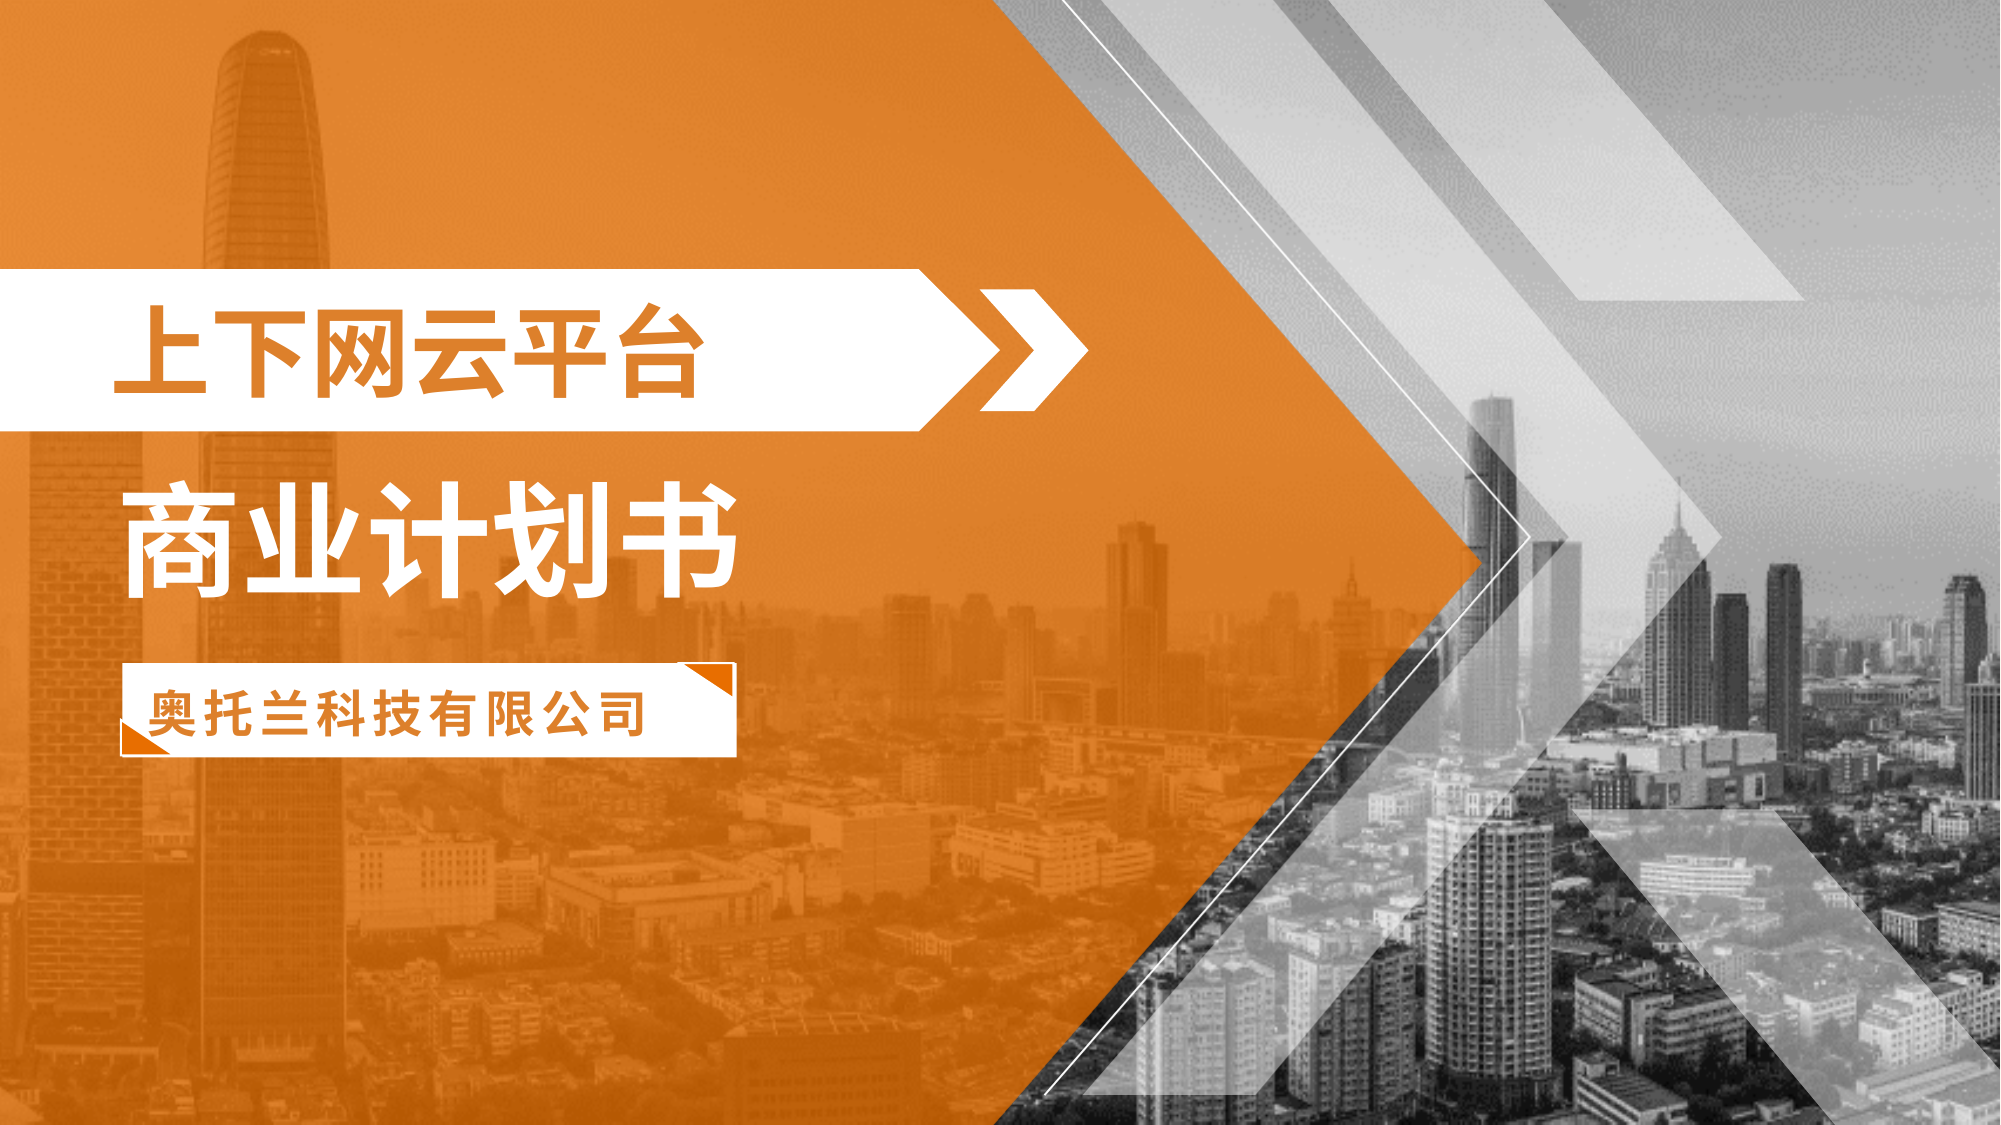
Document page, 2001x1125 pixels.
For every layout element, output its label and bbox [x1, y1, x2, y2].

picture [0, 0, 2001, 1125]
text_box [0, 269, 1035, 432]
text_box [120, 663, 748, 758]
text_box [1722, 203, 1808, 302]
text_box [1722, 808, 2000, 1125]
